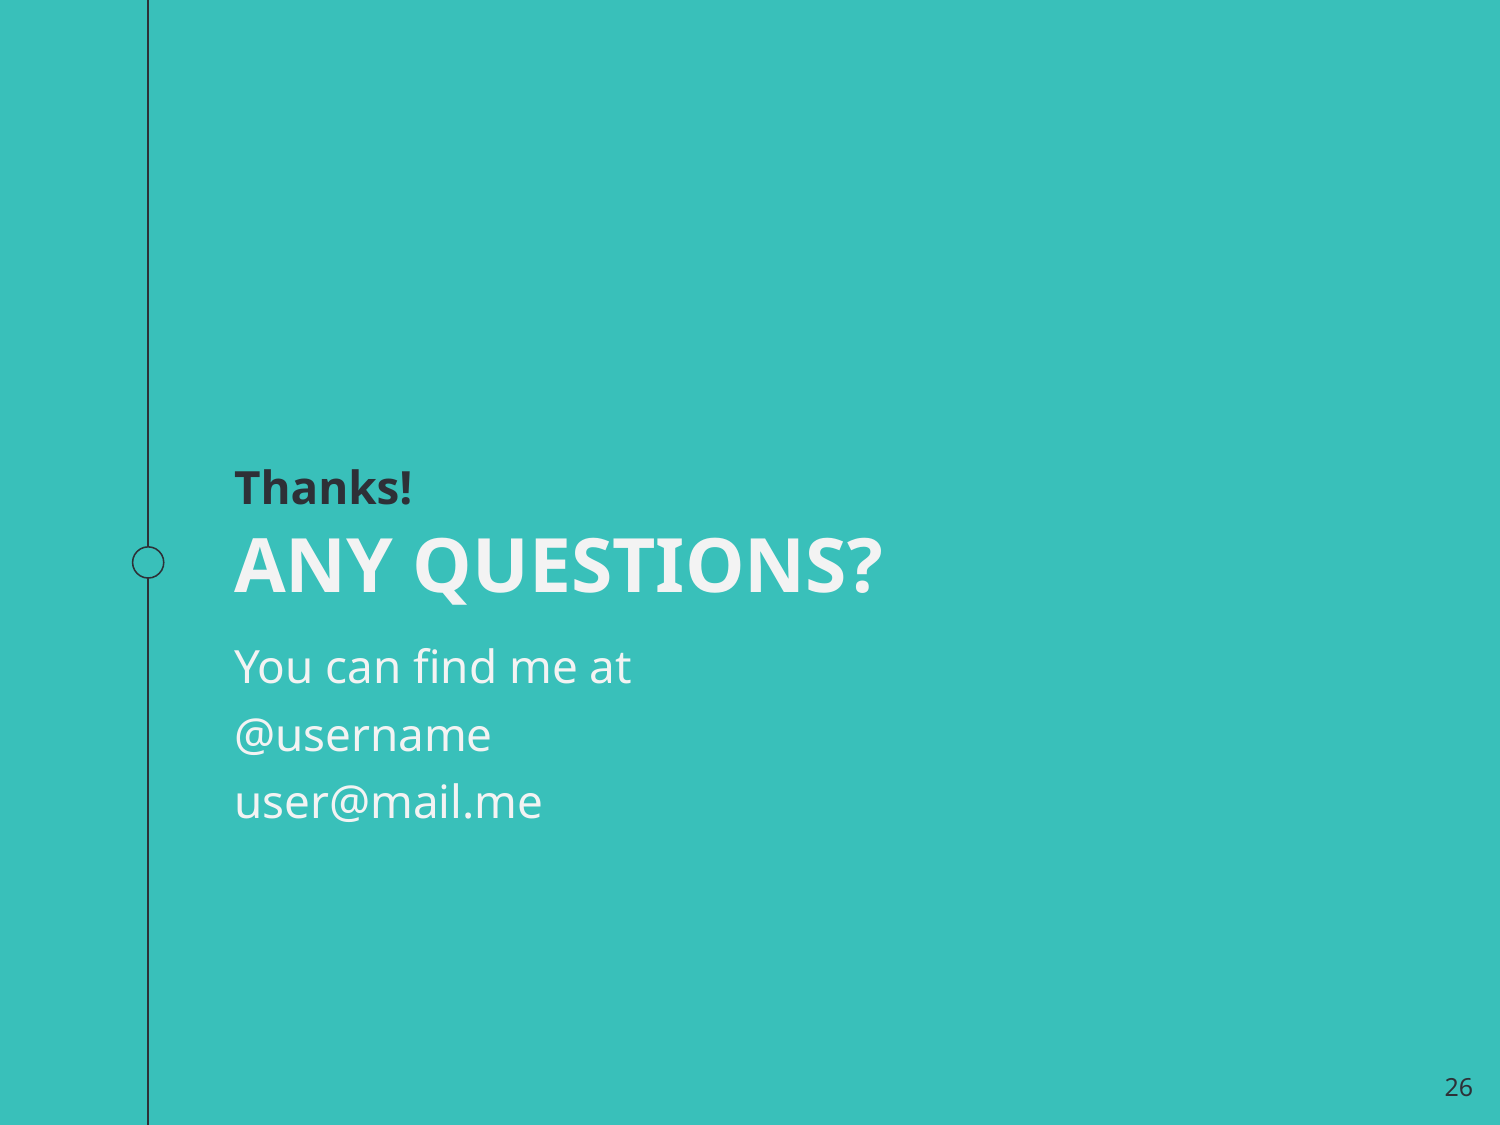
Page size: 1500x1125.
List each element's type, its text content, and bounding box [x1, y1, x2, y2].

subtitle ANY QUESTIONS? [219, 495, 1423, 622]
slide_number ‹#› [1398, 1056, 1489, 1125]
list You can find me at @username user@mail.me [219, 622, 1423, 809]
title Thanks! [219, 275, 1423, 495]
